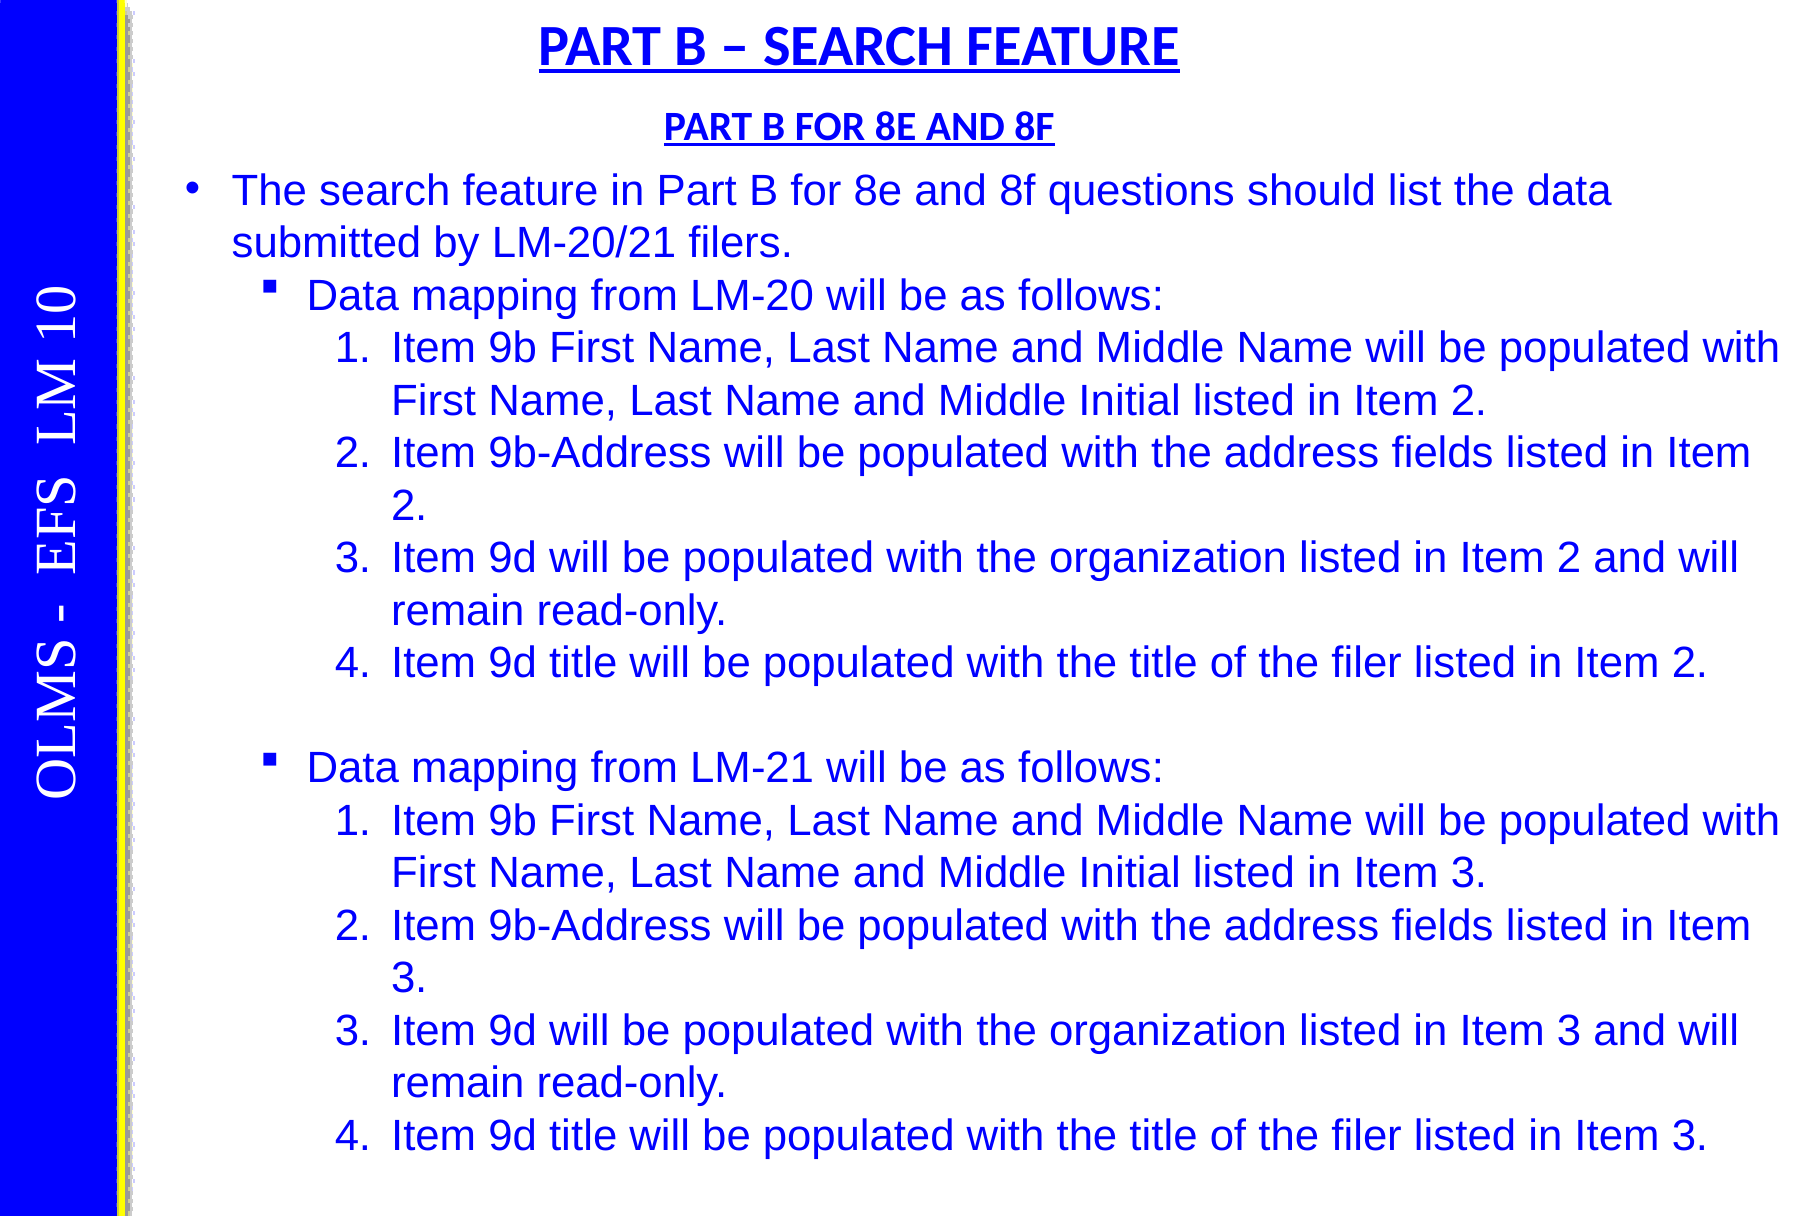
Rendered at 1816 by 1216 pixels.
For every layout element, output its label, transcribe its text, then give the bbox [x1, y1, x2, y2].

picture [0, 0, 137, 1216]
text_box The search feature in Part B for 8e and 8f questions should list the data submitted by LM-20/21 filers. Data mapping from LM-20 will be as follows: Item 9b First Name, Last Name and Middle Name will be populated with First Name, Last Name and Middle Initial listed in Item 2. Item 9b-Address will be populated with the address fields listed in Item 2. Item 9d will be populated with the organization listed in Item 2 and will remain read-only. Item 9d title will be populated with the title of the filer listed in Item 2. Data mapping from LM-21 will be as follows: Item 9b First Name, Last Name and Middle Name will be populated with First Name, Last Name and Middle Initial listed in Item 3. Item 9b-Address will be populated with the address fields listed in Item 3. Item 9d will be populated with the organization listed in Item 3 and will remain read-only. Item 9d title will be populated with the title of the filer listed in Item 3. [170, 154, 1816, 1216]
text_box part b – Search feature Part b for 8e and 8f [224, 0, 1495, 154]
